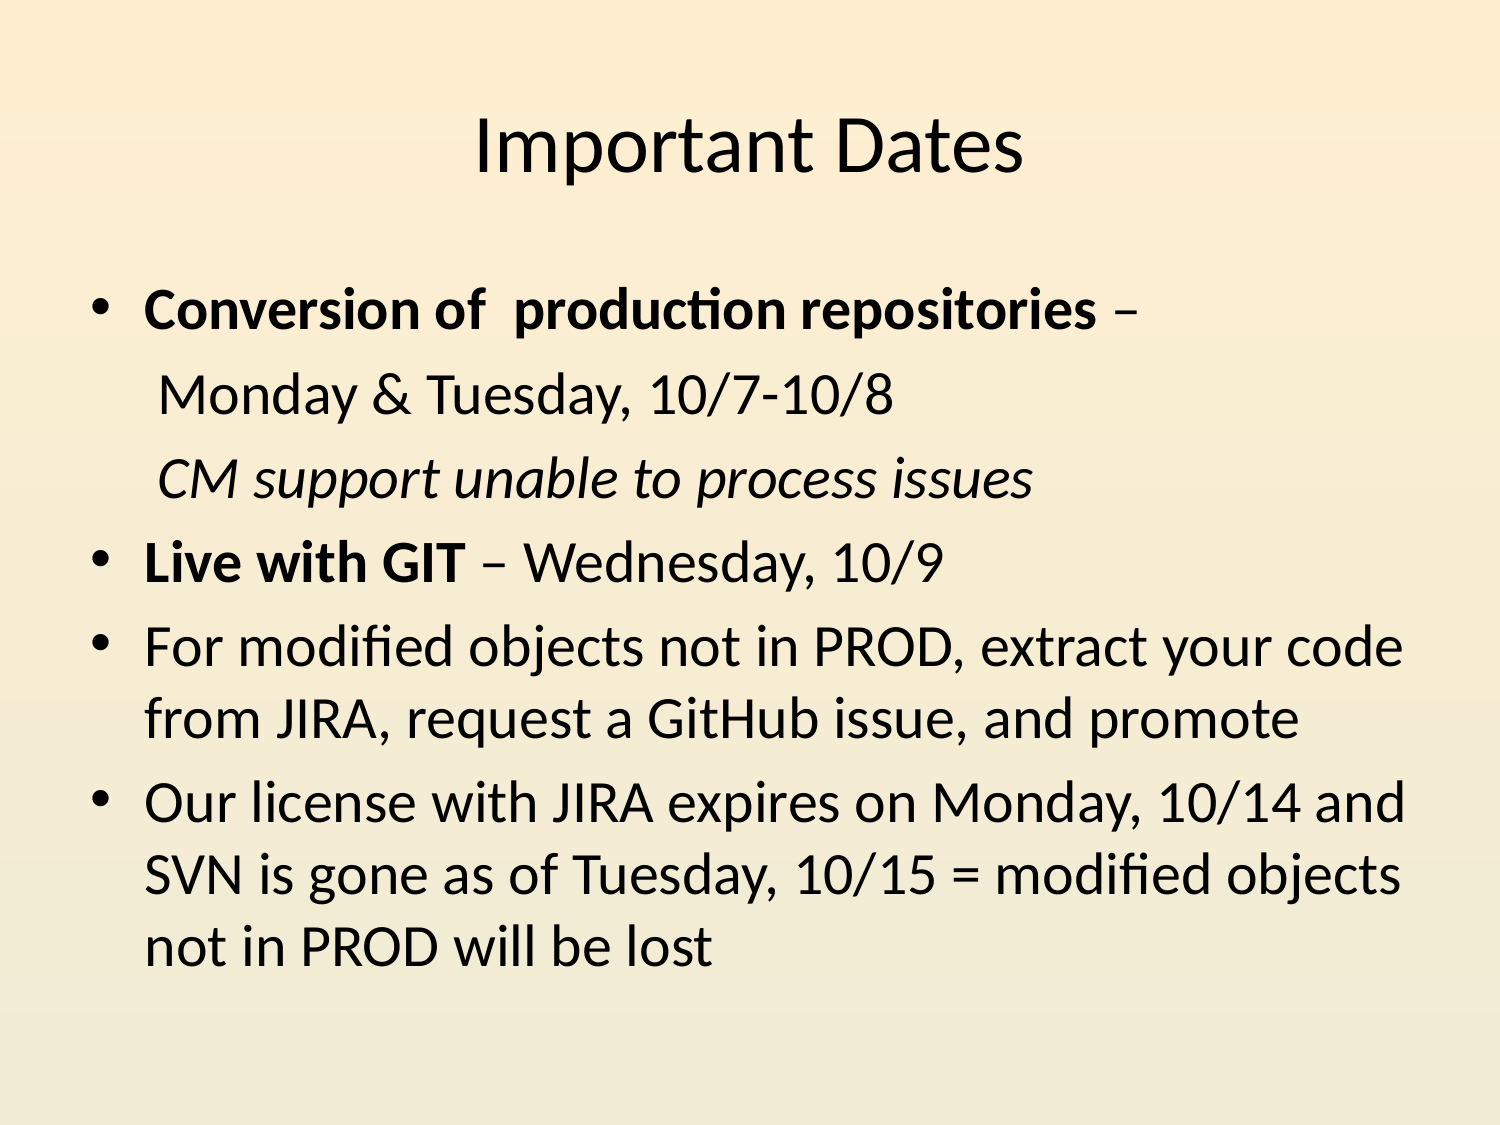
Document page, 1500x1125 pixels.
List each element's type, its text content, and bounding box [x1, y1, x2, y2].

list Conversion of production repositories – Monday & Tuesday, 10/7-10/8 CM support unable to process issues Live with GIT – Wednesday, 10/9 For modified objects not in PROD, extract your code from JIRA, request a GitHub issue, and promote Our license with JIRA expires on Monday, 10/14 and SVN is gone as of Tuesday, 10/15 = modified objects not in PROD will be lost [75, 262, 1425, 1005]
title Important Dates [75, 45, 1425, 233]
